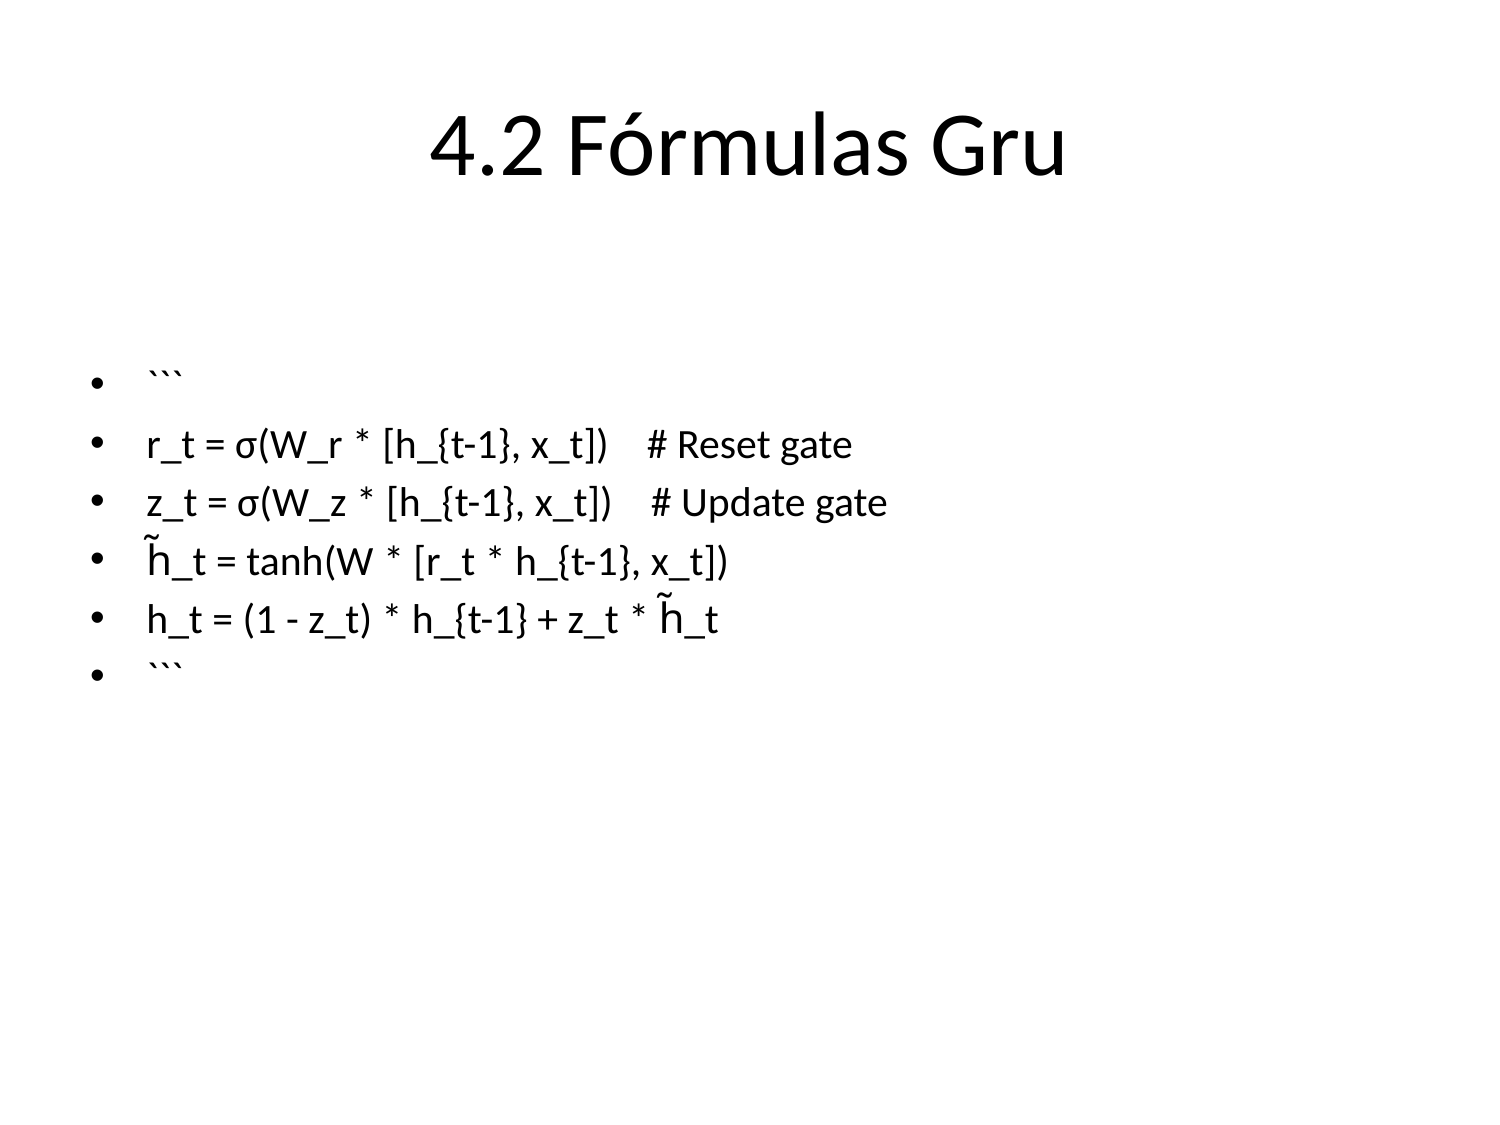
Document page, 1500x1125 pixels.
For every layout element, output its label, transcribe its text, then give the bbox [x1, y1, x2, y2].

list ``` r_t = σ(W_r * [h_{t-1}, x_t]) # Reset gate z_t = σ(W_z * [h_{t-1}, x_t]) # Update gate h̃_t = tanh(W * [r_t * h_{t-1}, x_t]) h_t = (1 - z_t) * h_{t-1} + z_t * h̃_t ``` [75, 262, 1425, 1005]
title 4.2 Fórmulas Gru [75, 45, 1425, 233]
